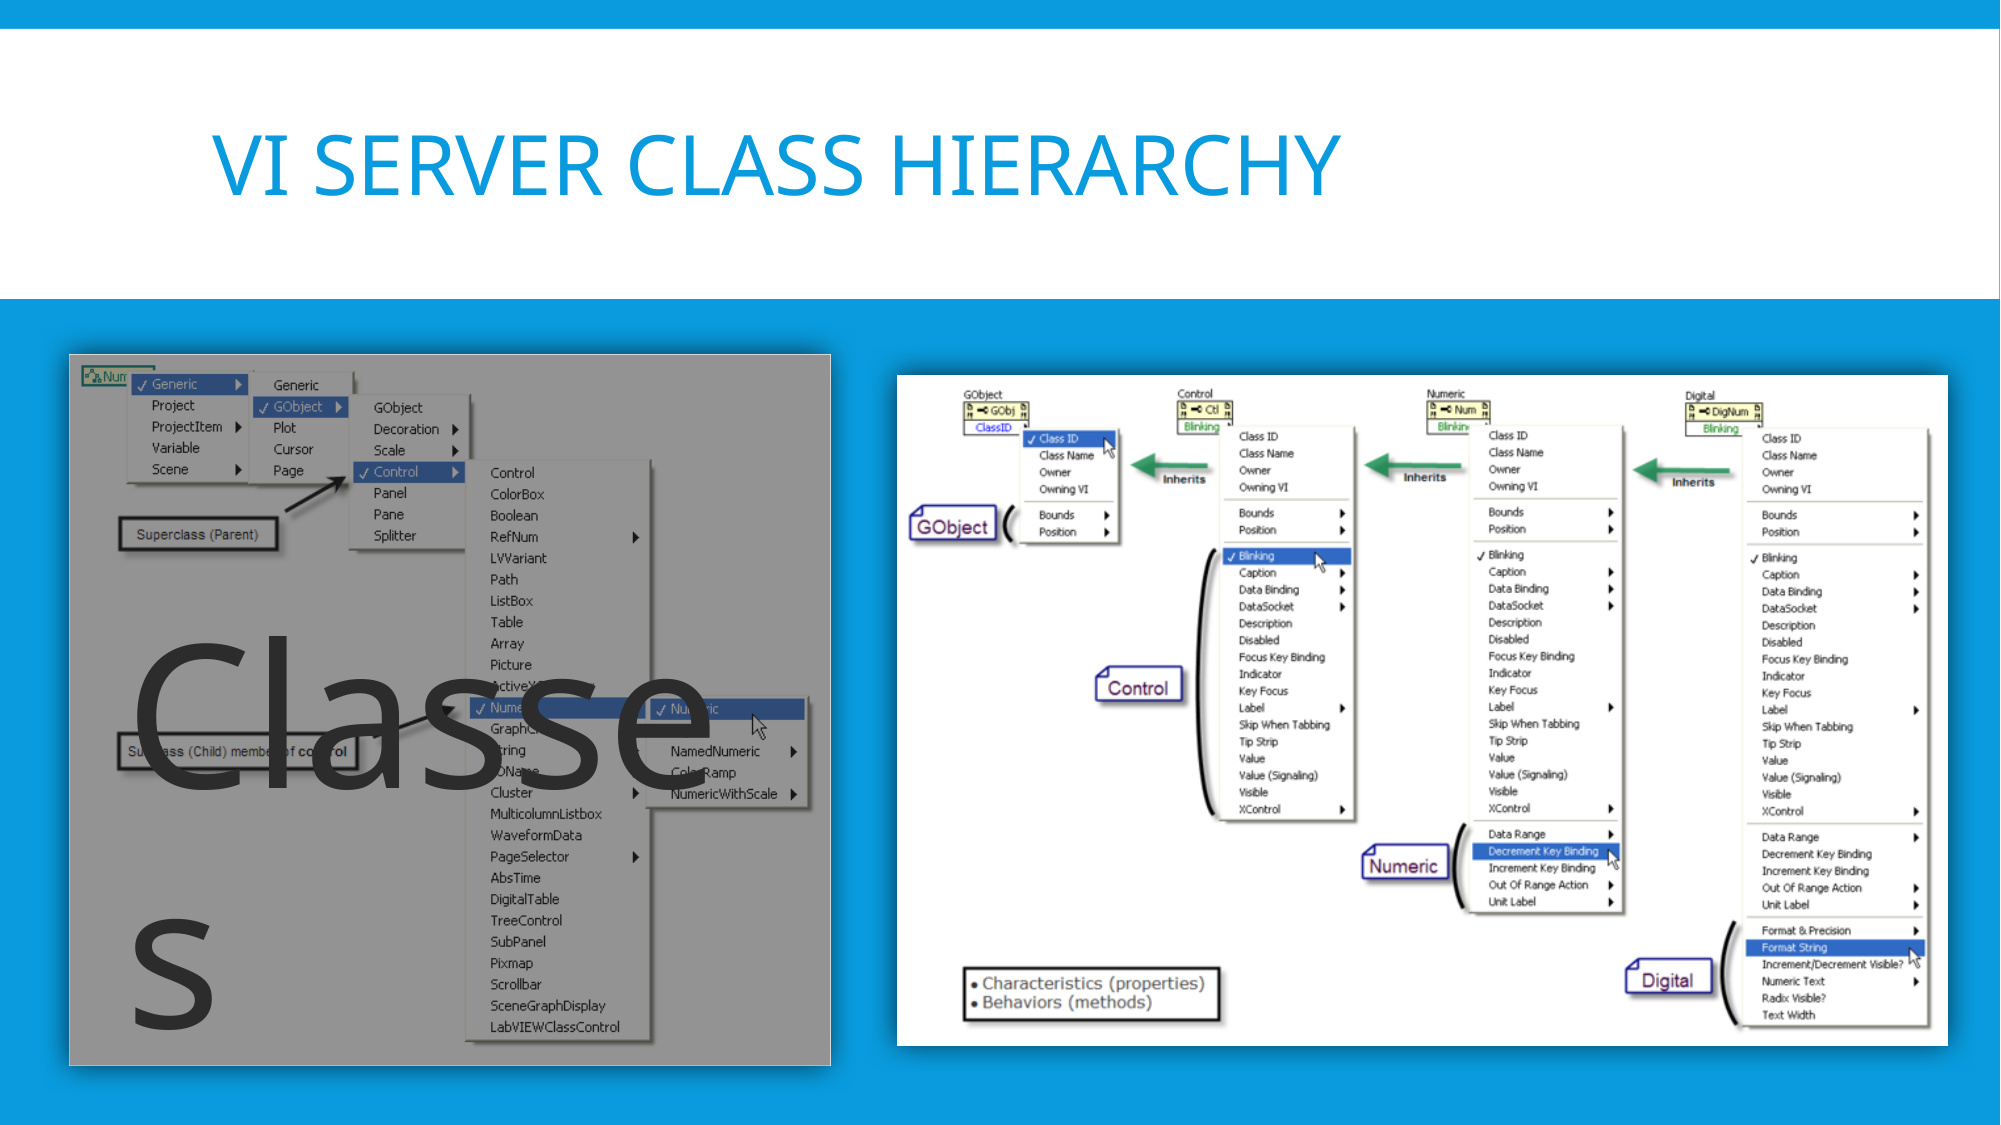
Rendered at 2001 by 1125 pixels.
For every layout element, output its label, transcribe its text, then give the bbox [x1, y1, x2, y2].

picture [70, 355, 830, 1065]
picture [898, 376, 1947, 1045]
title VI Server Class Hierarchy [197, 46, 1803, 295]
